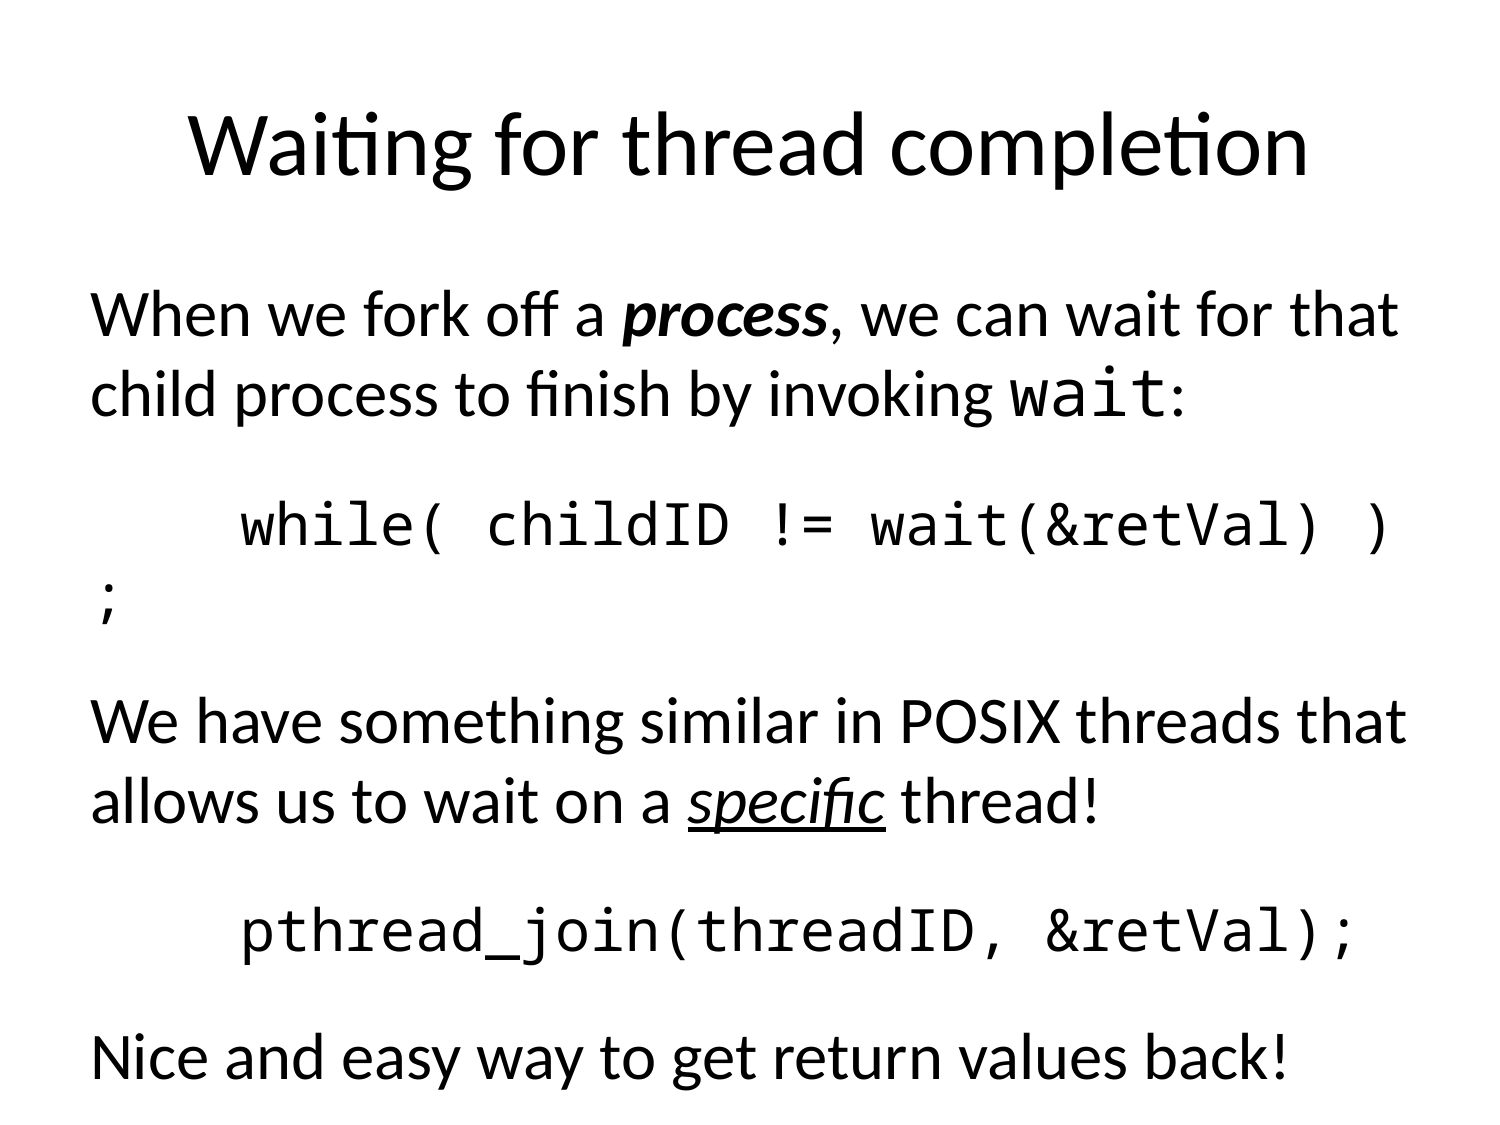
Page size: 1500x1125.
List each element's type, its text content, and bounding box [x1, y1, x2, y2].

title Waiting for thread completion [75, 45, 1425, 233]
list When we fork off a process, we can wait for that child process to finish by invoking wait: while( childID != wait(&retVal) ) ; We have something similar in POSIX threads that allows us to wait on a specific thread! pthread_join(threadID, &retVal); Nice and easy way to get return values back! [75, 262, 1425, 1088]
